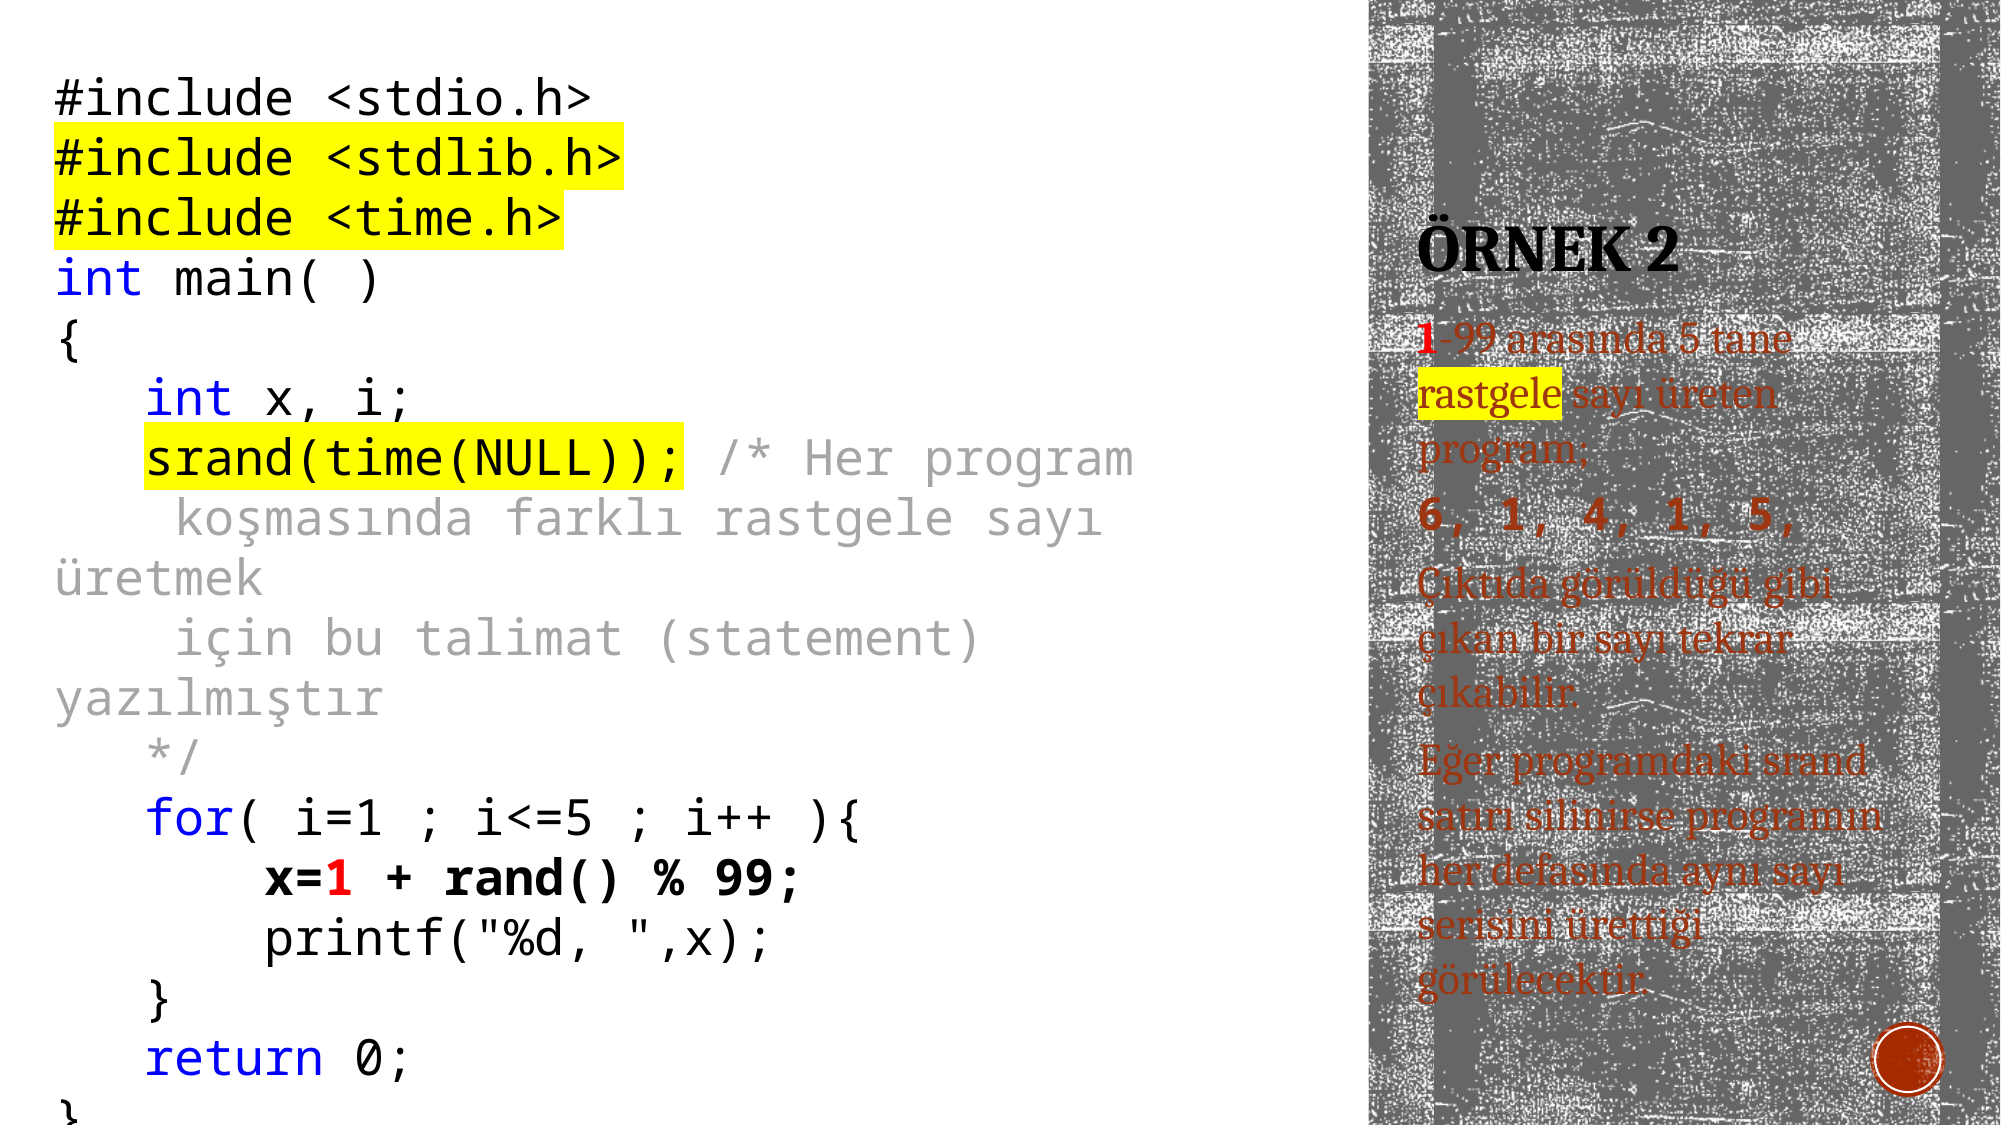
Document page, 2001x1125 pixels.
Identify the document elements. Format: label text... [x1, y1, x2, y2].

list #include <stdio.h> #include <stdlib.h> #include <time.h> int main( ) { int x, i; srand(time(NULL)); /* Her program koşmasında farklı rastgele sayı üretmek için bu talimat (statement) yazılmıştır */ for( i=1 ; i<=5 ; i++ ){ x=1 + rand() % 99; printf("%d, ",x); } return 0; } [39, 57, 1324, 1014]
list 1-99 arasında 5 tane rastgele sayı üreten program; 6, 1, 4, 1, 5, Çıktıda görüldüğü gibi çıkan bir sayı tekrar çıkabilir. Eğer programdaki srand satırı silinirse programın her defasında aynı sayı serisini ürettiği görülecektir. [1402, 300, 1928, 1014]
title Örnek 2 [1402, 57, 1928, 294]
